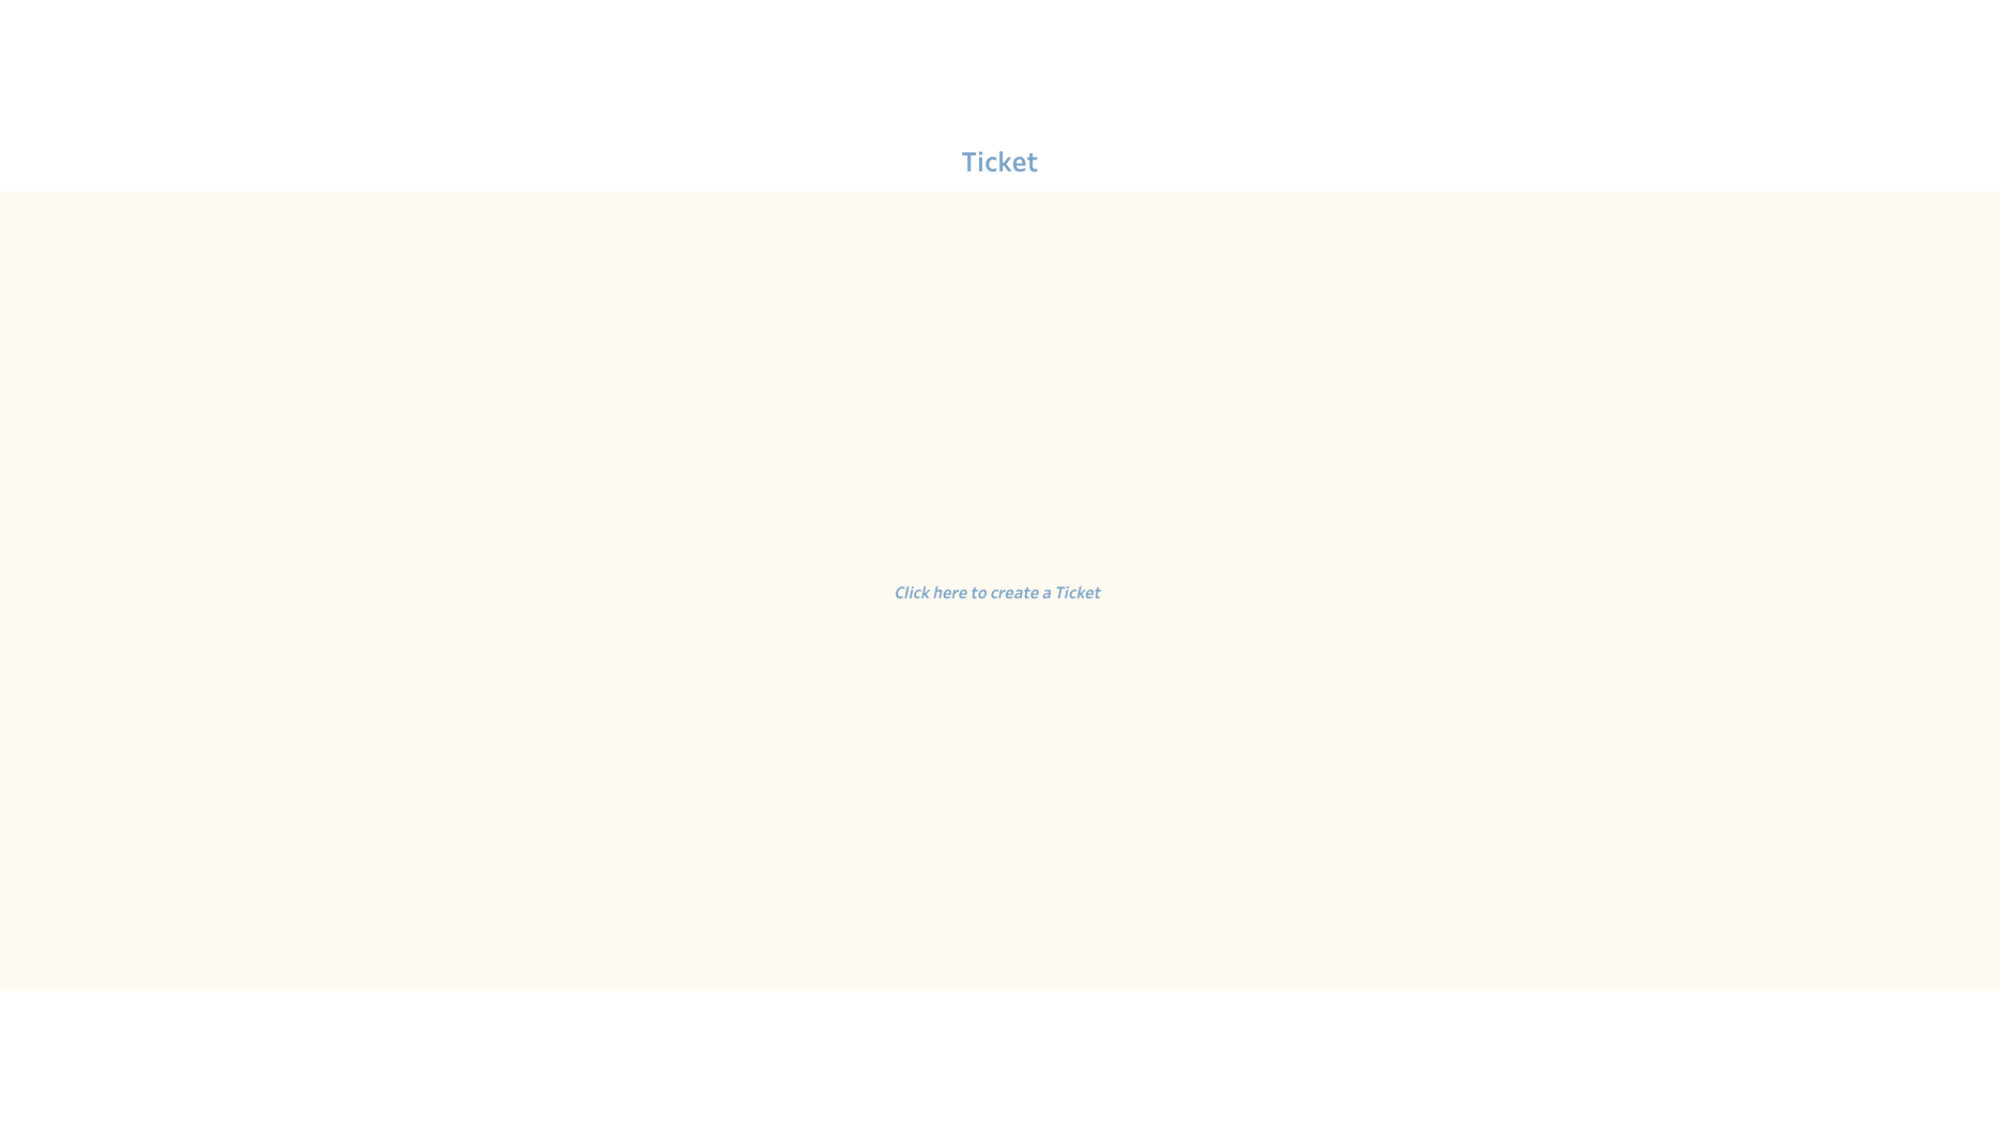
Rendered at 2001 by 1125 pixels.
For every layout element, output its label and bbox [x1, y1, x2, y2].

picture [0, 134, 2000, 991]
